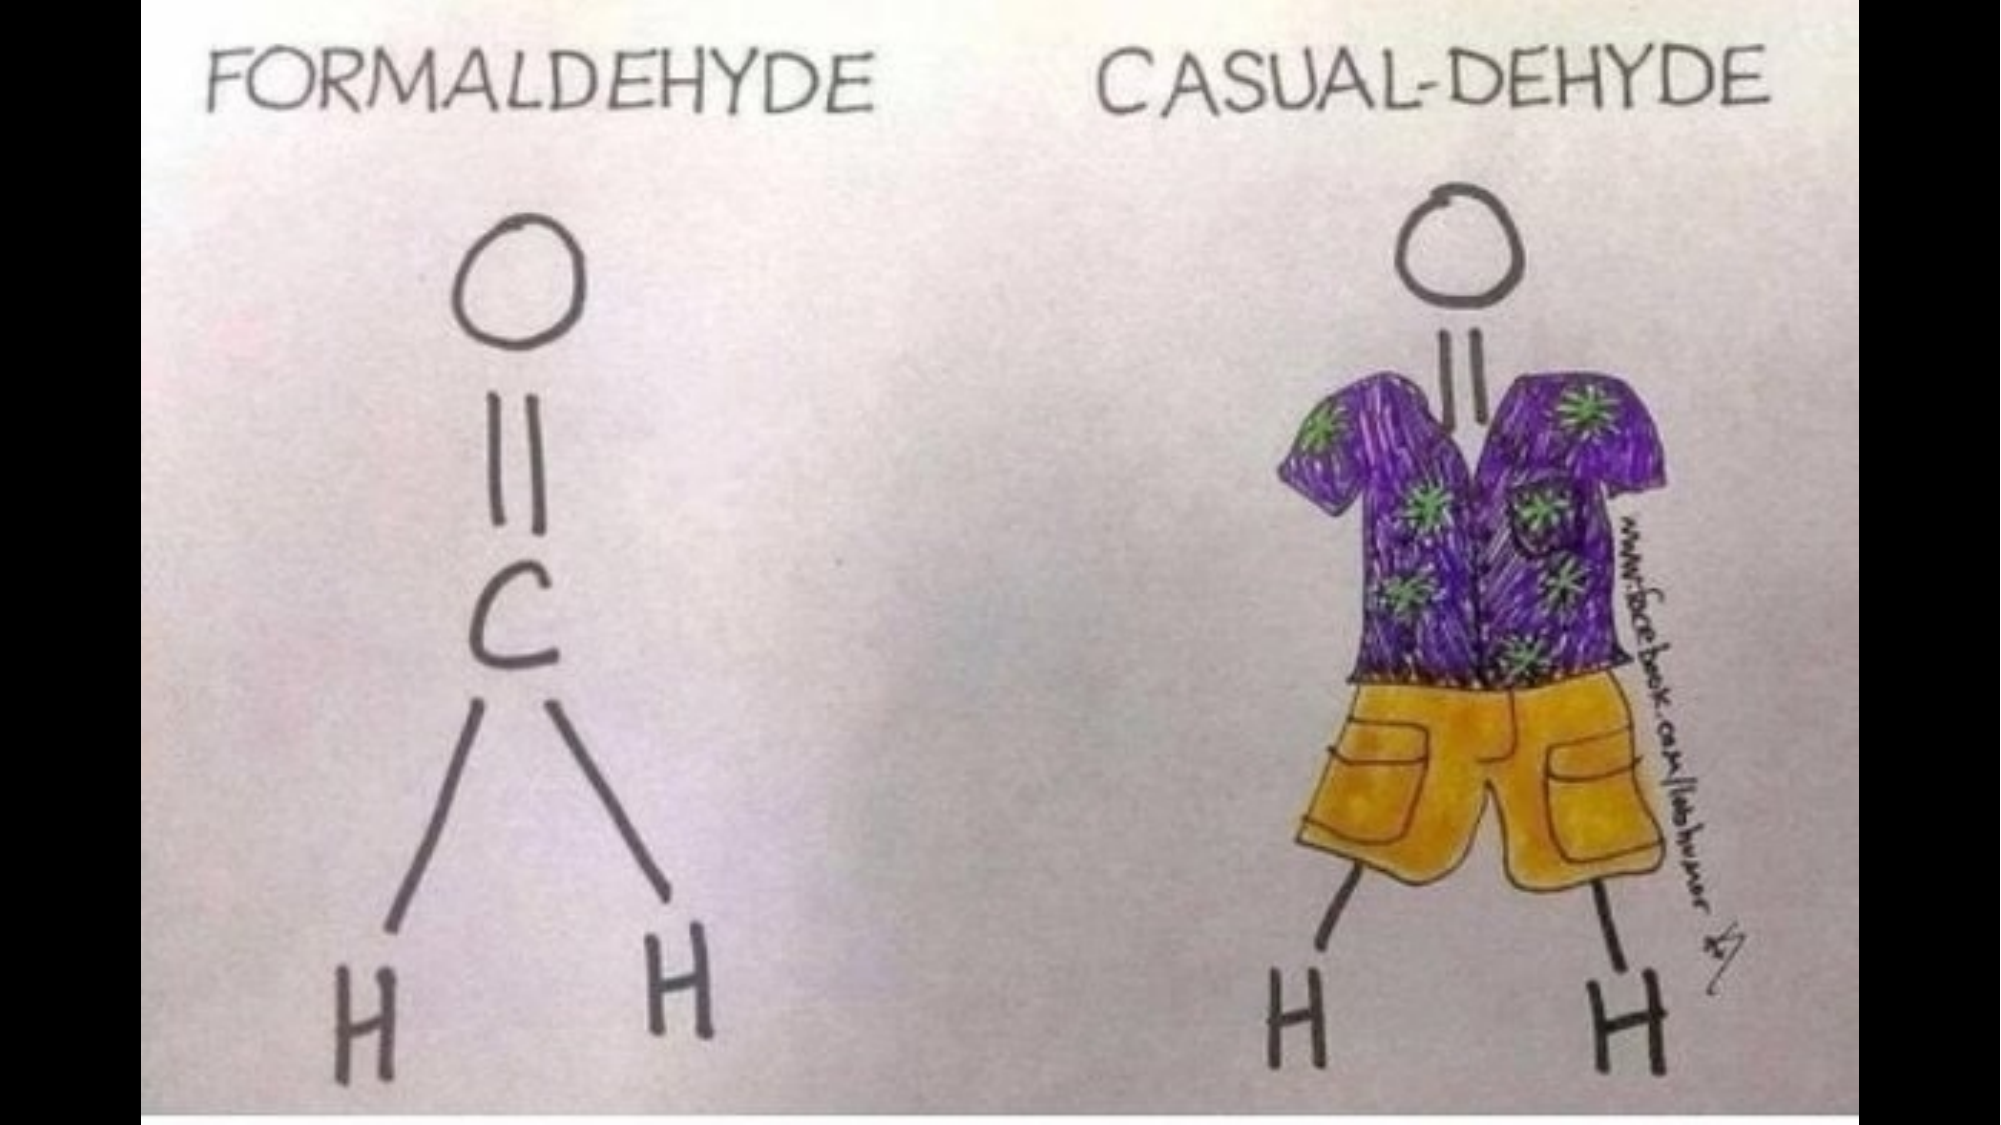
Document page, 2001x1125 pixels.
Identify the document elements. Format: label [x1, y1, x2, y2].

picture [141, 0, 1859, 1125]
